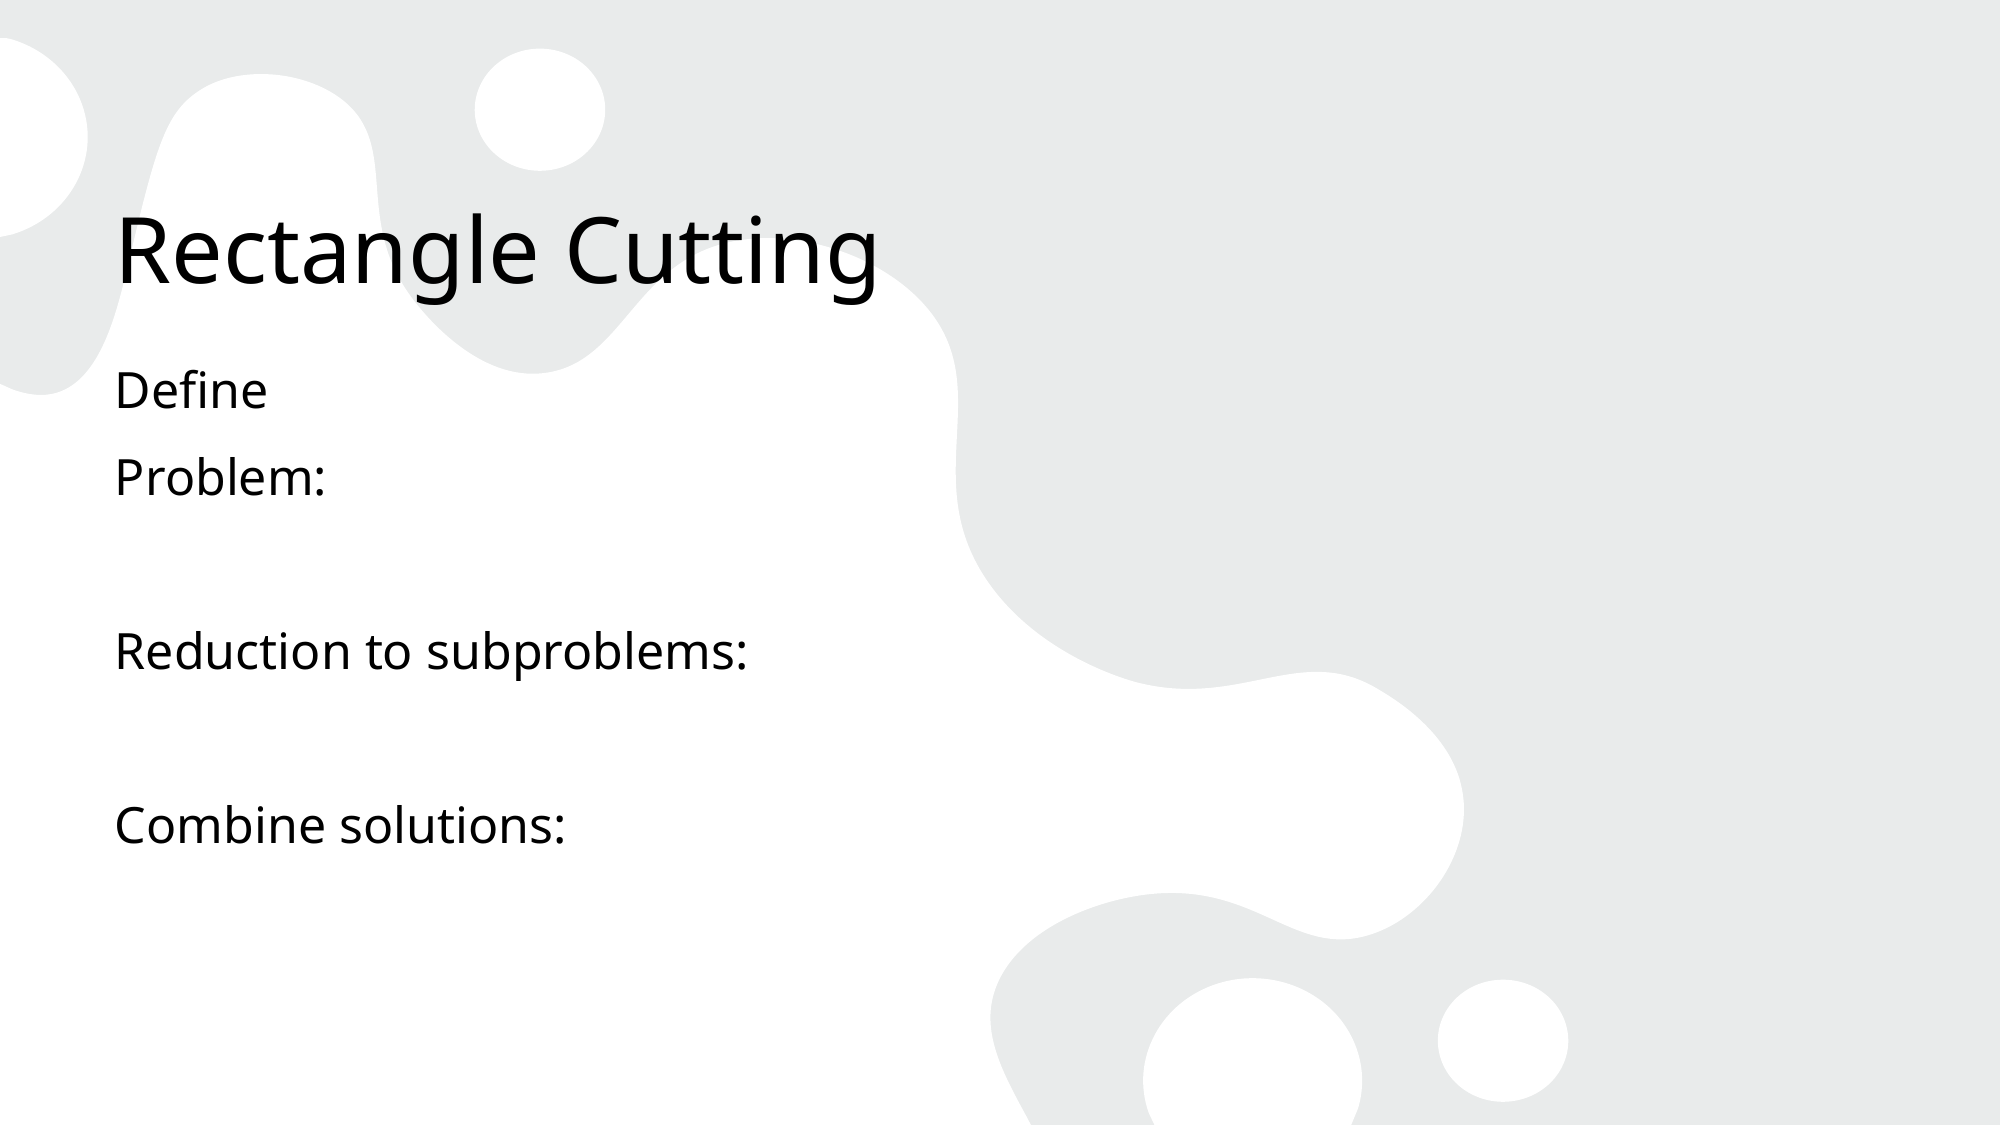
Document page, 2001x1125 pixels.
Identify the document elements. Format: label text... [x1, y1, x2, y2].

title Rectangle Cutting [99, 91, 1900, 309]
list Define Problem: Reduction to subproblems: Combine solutions: [99, 345, 1900, 1008]
